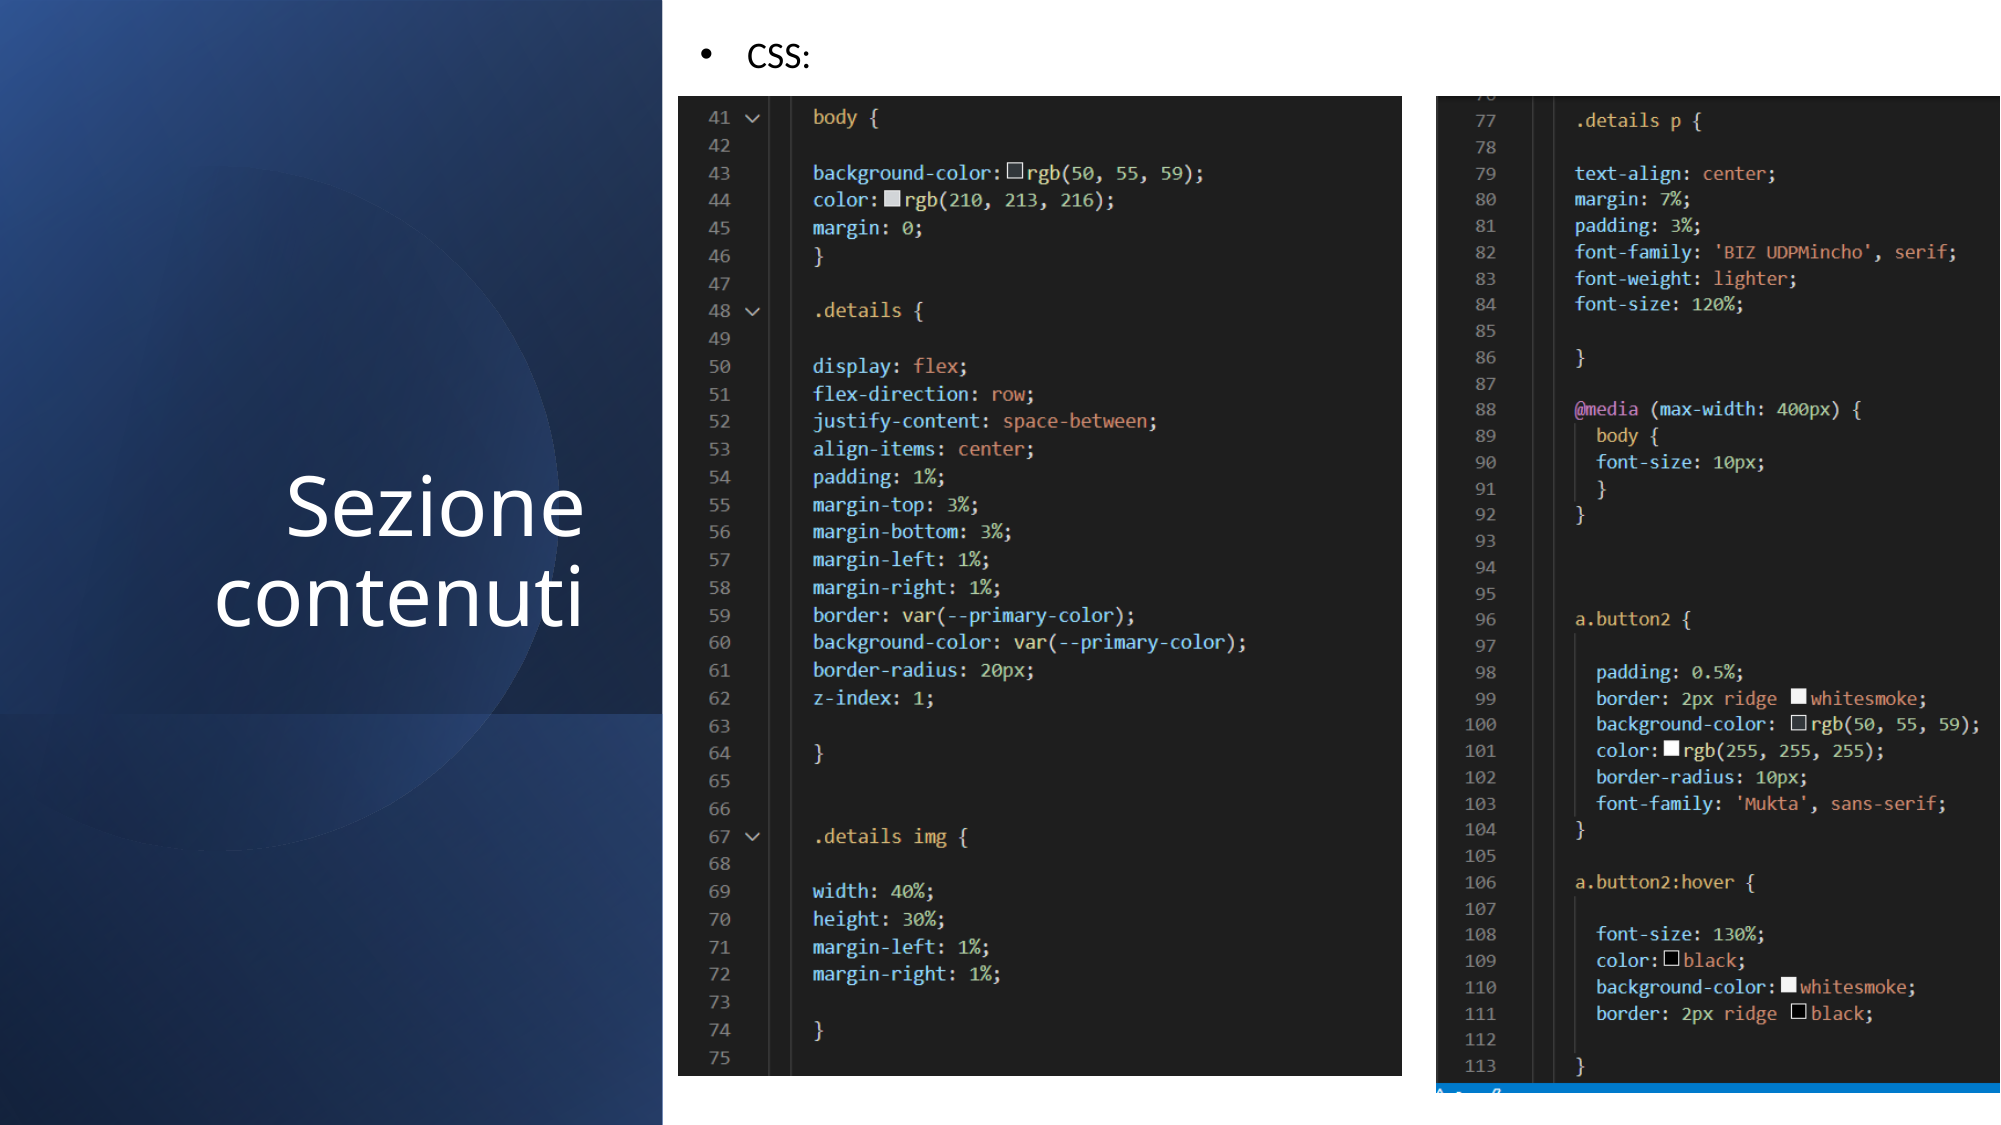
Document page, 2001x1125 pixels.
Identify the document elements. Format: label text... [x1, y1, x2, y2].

title Sezione contenuti [76, 96, 602, 652]
picture [678, 96, 1406, 1076]
text_box [0, 0, 663, 1124]
text_box CSS: [685, 23, 969, 83]
text_box [663, 0, 2000, 1125]
picture [1436, 96, 2000, 1093]
